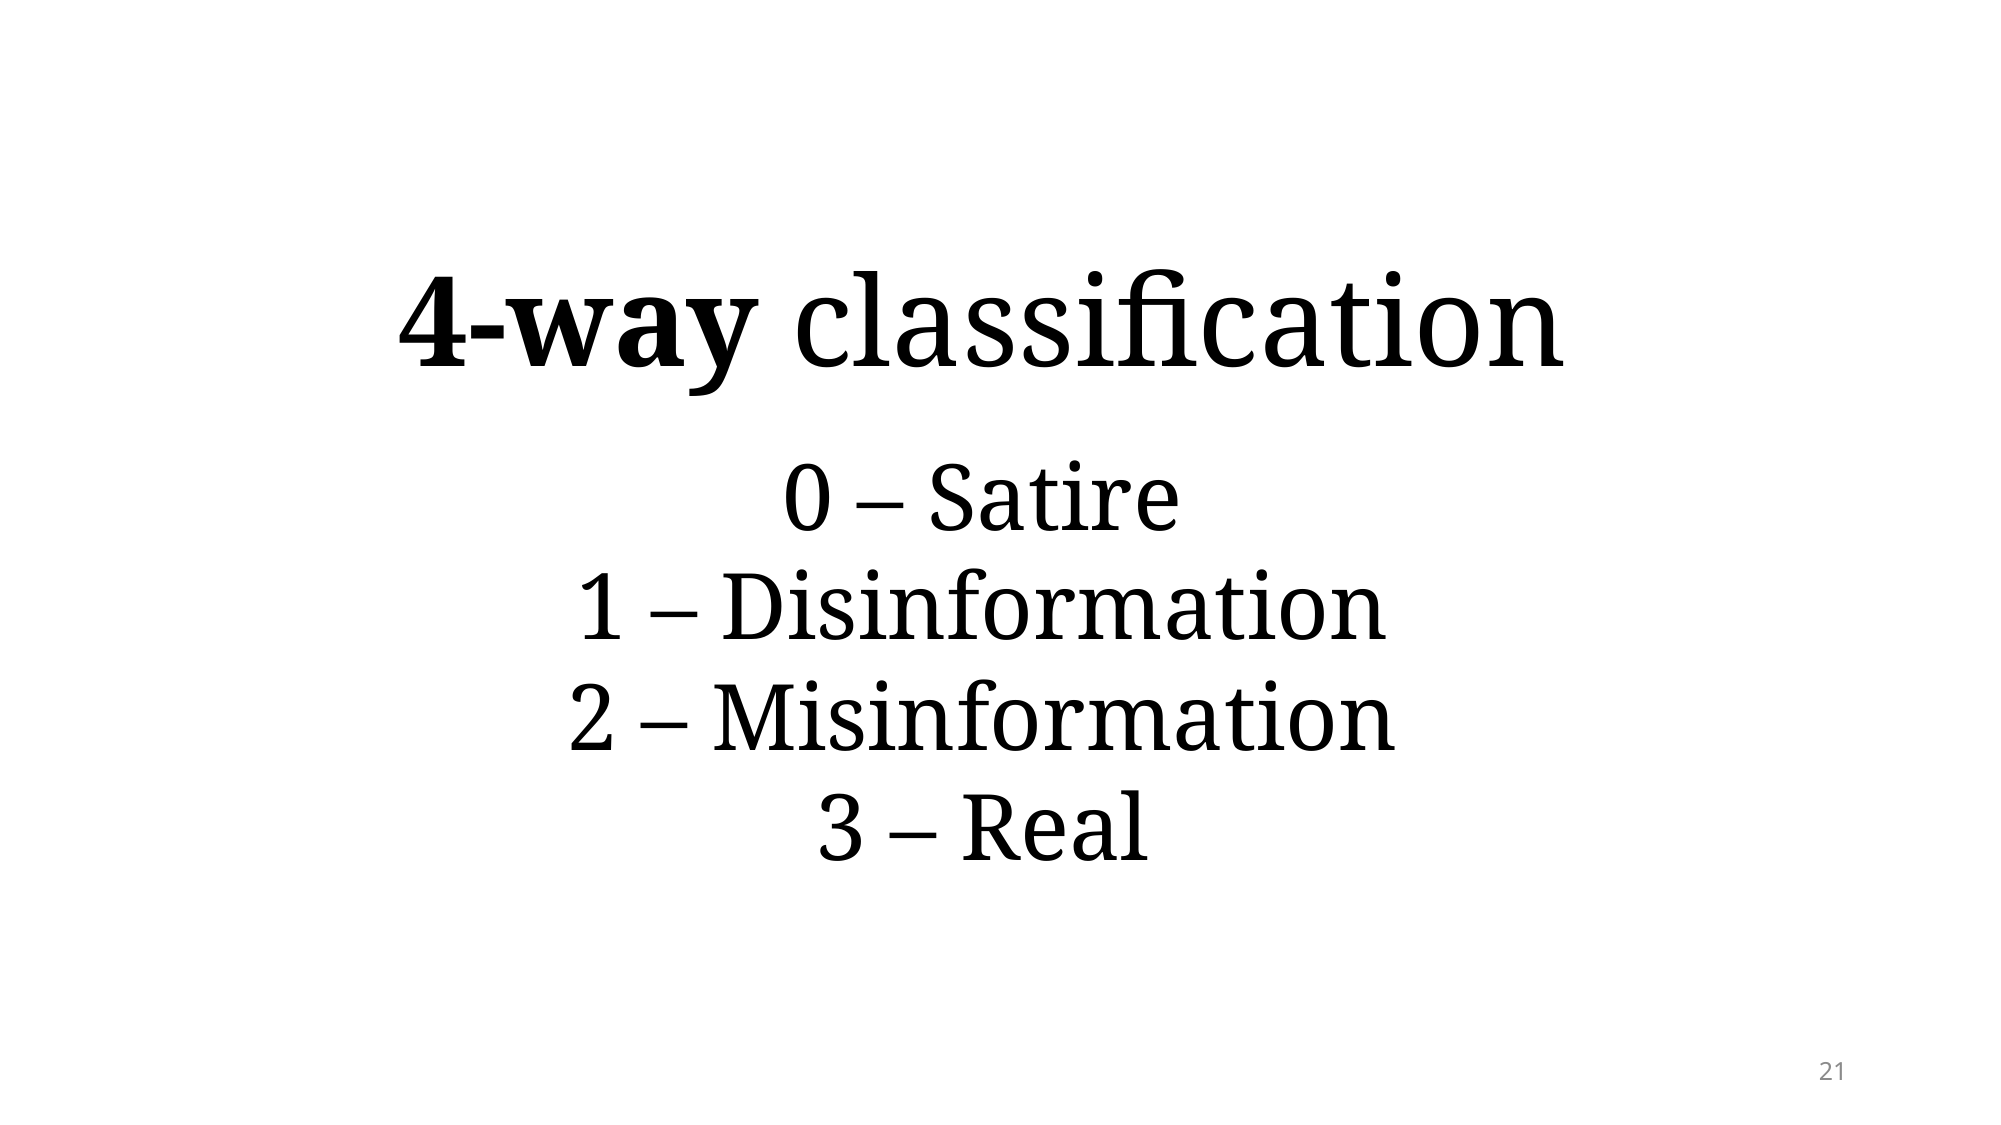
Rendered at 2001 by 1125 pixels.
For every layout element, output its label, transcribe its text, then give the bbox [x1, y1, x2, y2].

text_box 4-way classification [218, 234, 1748, 445]
text_box 0 – Satire 1 – Disinformation 2 – Misinformation 3 – Real [235, 430, 1730, 886]
slide_number 21 [1412, 1042, 1863, 1103]
